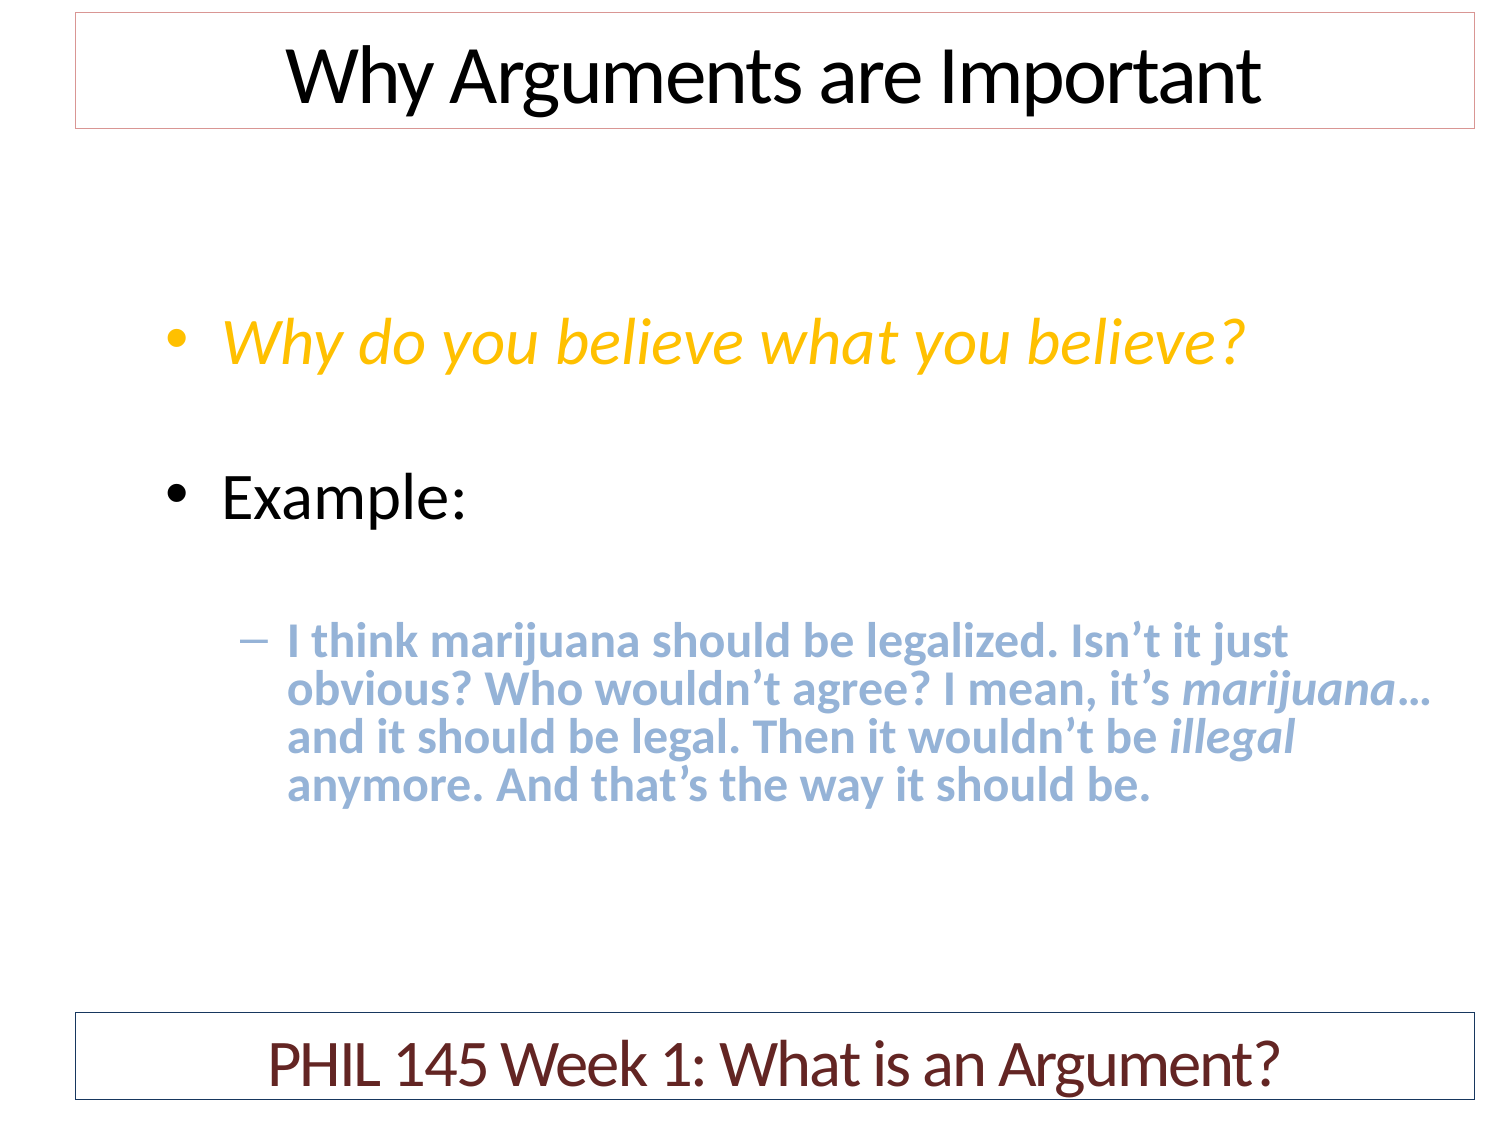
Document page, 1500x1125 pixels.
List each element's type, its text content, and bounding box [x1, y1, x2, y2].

text_box PHIL 145 Week 1: What is an Argument? [75, 1012, 1475, 1100]
list Why do you believe what you believe? Example: I think marijuana should be legalized. Isn’t it just obvious? Who wouldn’t agree? I mean, it’s marijuana… and it should be legal. Then it wouldn’t be illegal anymore. And that’s the way it should be. [150, 212, 1450, 963]
text_box Why Arguments are Important [75, 12, 1475, 129]
